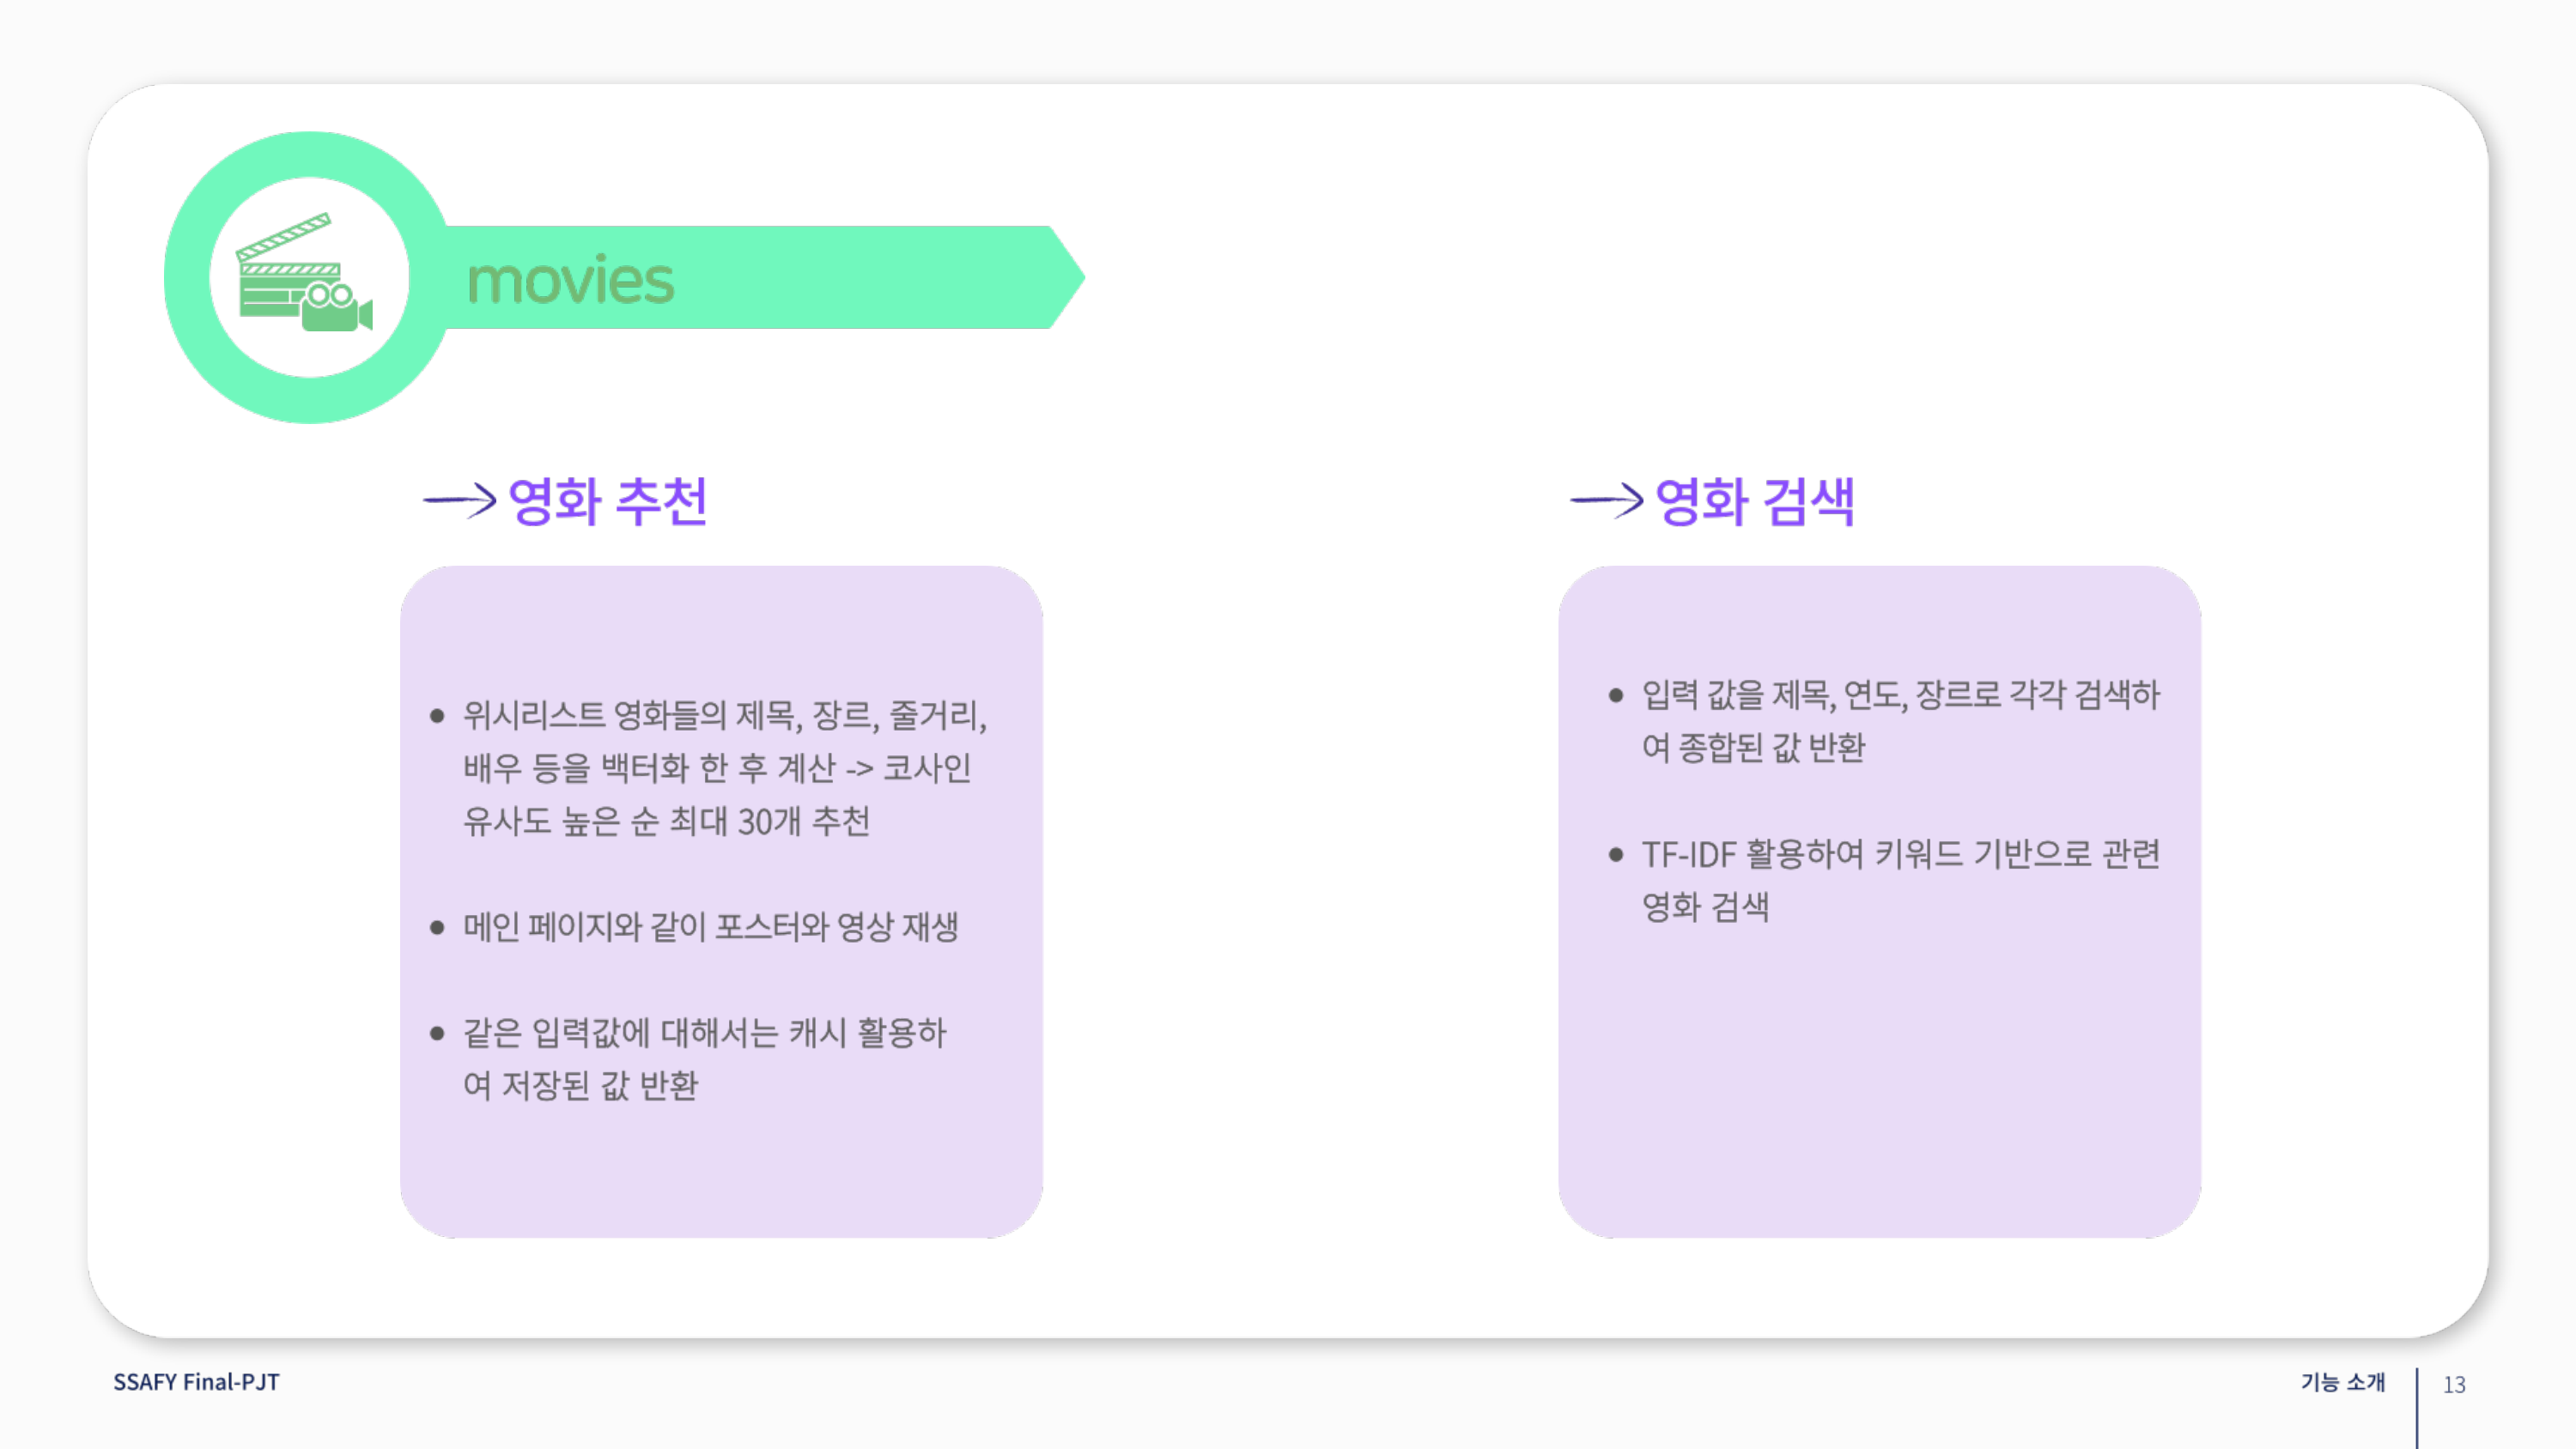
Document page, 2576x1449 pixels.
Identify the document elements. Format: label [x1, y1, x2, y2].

text_box [400, 566, 1044, 1240]
picture [0, 0, 2576, 1449]
text_box [2348, 1434, 2486, 1438]
text_box [1570, 463, 2127, 539]
text_box [1558, 566, 2202, 1240]
text_box [88, 83, 2489, 1338]
text_box [163, 131, 1085, 424]
text_box [422, 463, 980, 539]
